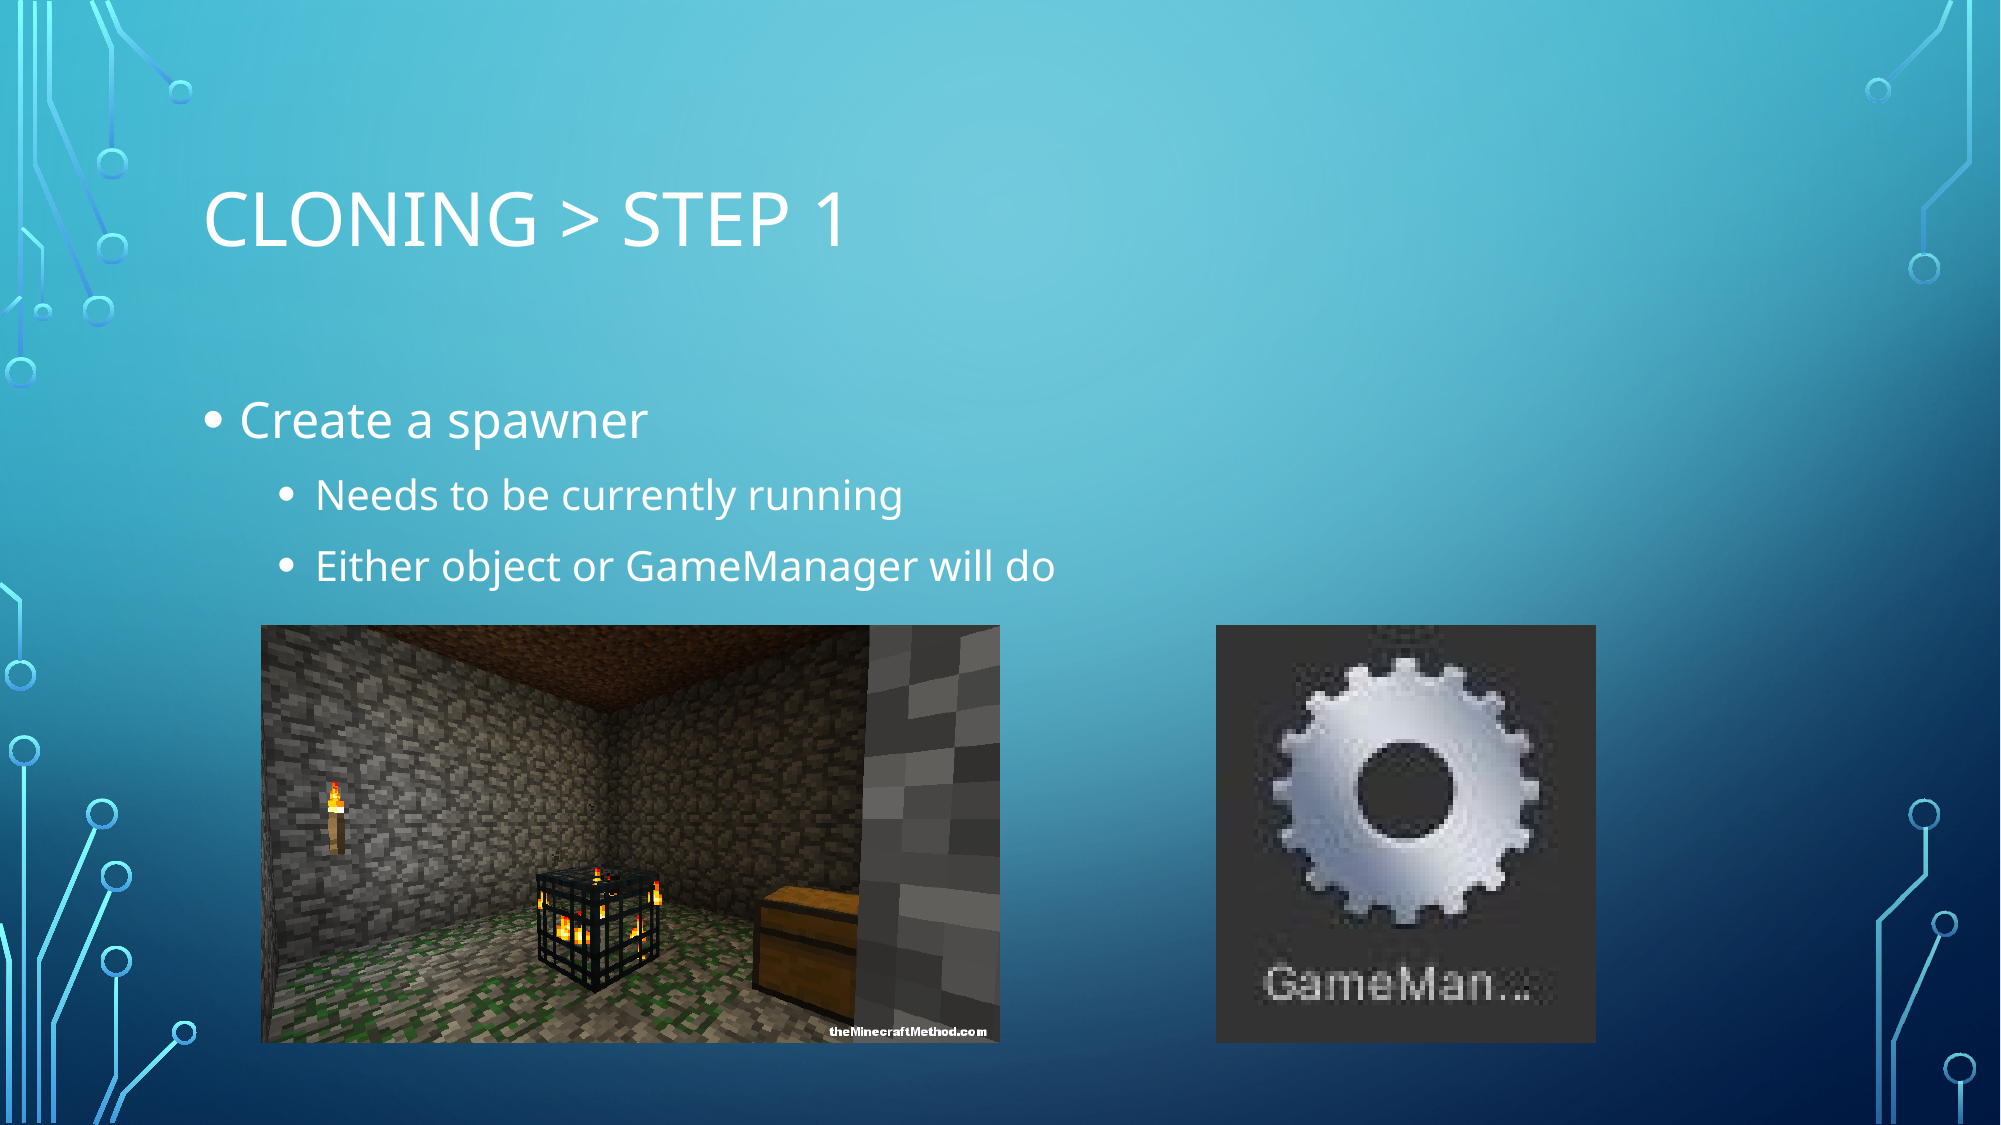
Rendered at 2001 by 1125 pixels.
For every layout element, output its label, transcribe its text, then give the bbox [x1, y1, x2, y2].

picture [1216, 625, 1596, 1043]
picture [260, 625, 1001, 1043]
title Cloning > Step 1 [187, 101, 1813, 344]
list Create a spawner Needs to be currently running Either object or GameManager will do [187, 369, 1813, 950]
